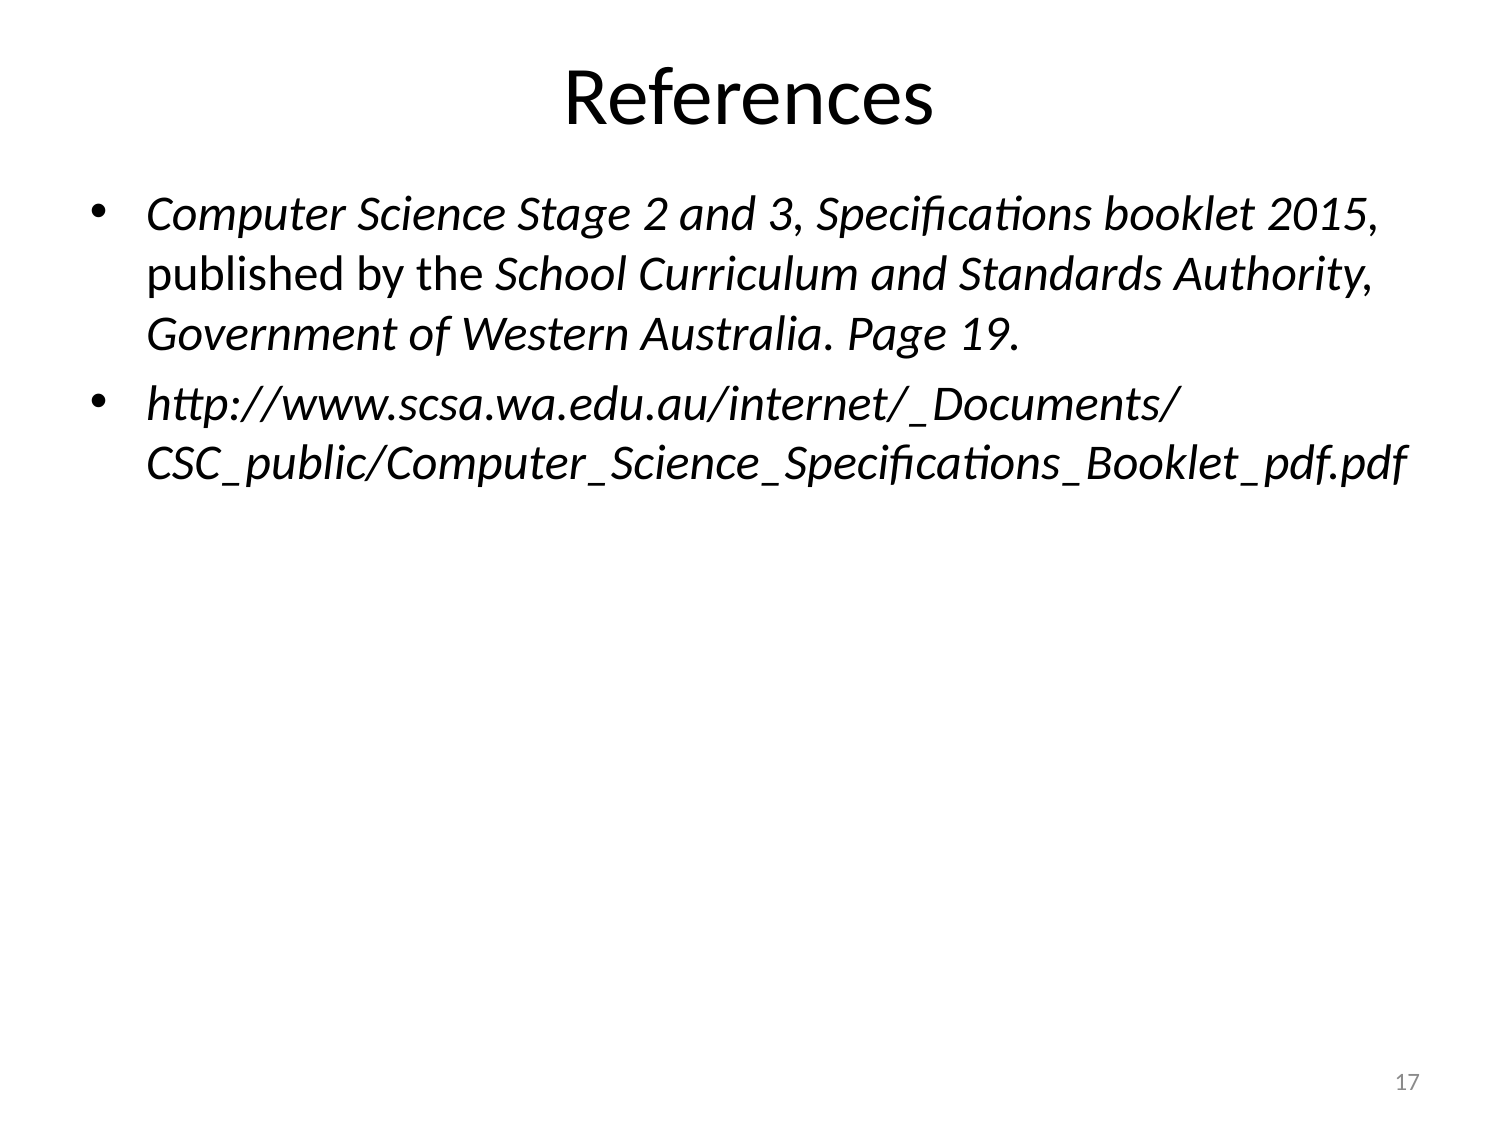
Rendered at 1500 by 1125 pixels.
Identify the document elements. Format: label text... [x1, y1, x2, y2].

title References [75, 45, 1425, 138]
list Computer Science Stage 2 and 3, Specifications booklet 2015, published by the School Curriculum and Standards Authority, Government of Western Australia. Page 19. http://www.scsa.wa.edu.au/internet/_Documents/CSC_public/Computer_Science_Specifications_Booklet_pdf.pdf [75, 172, 1425, 1035]
slide_number <number> [1364, 1058, 1435, 1103]
